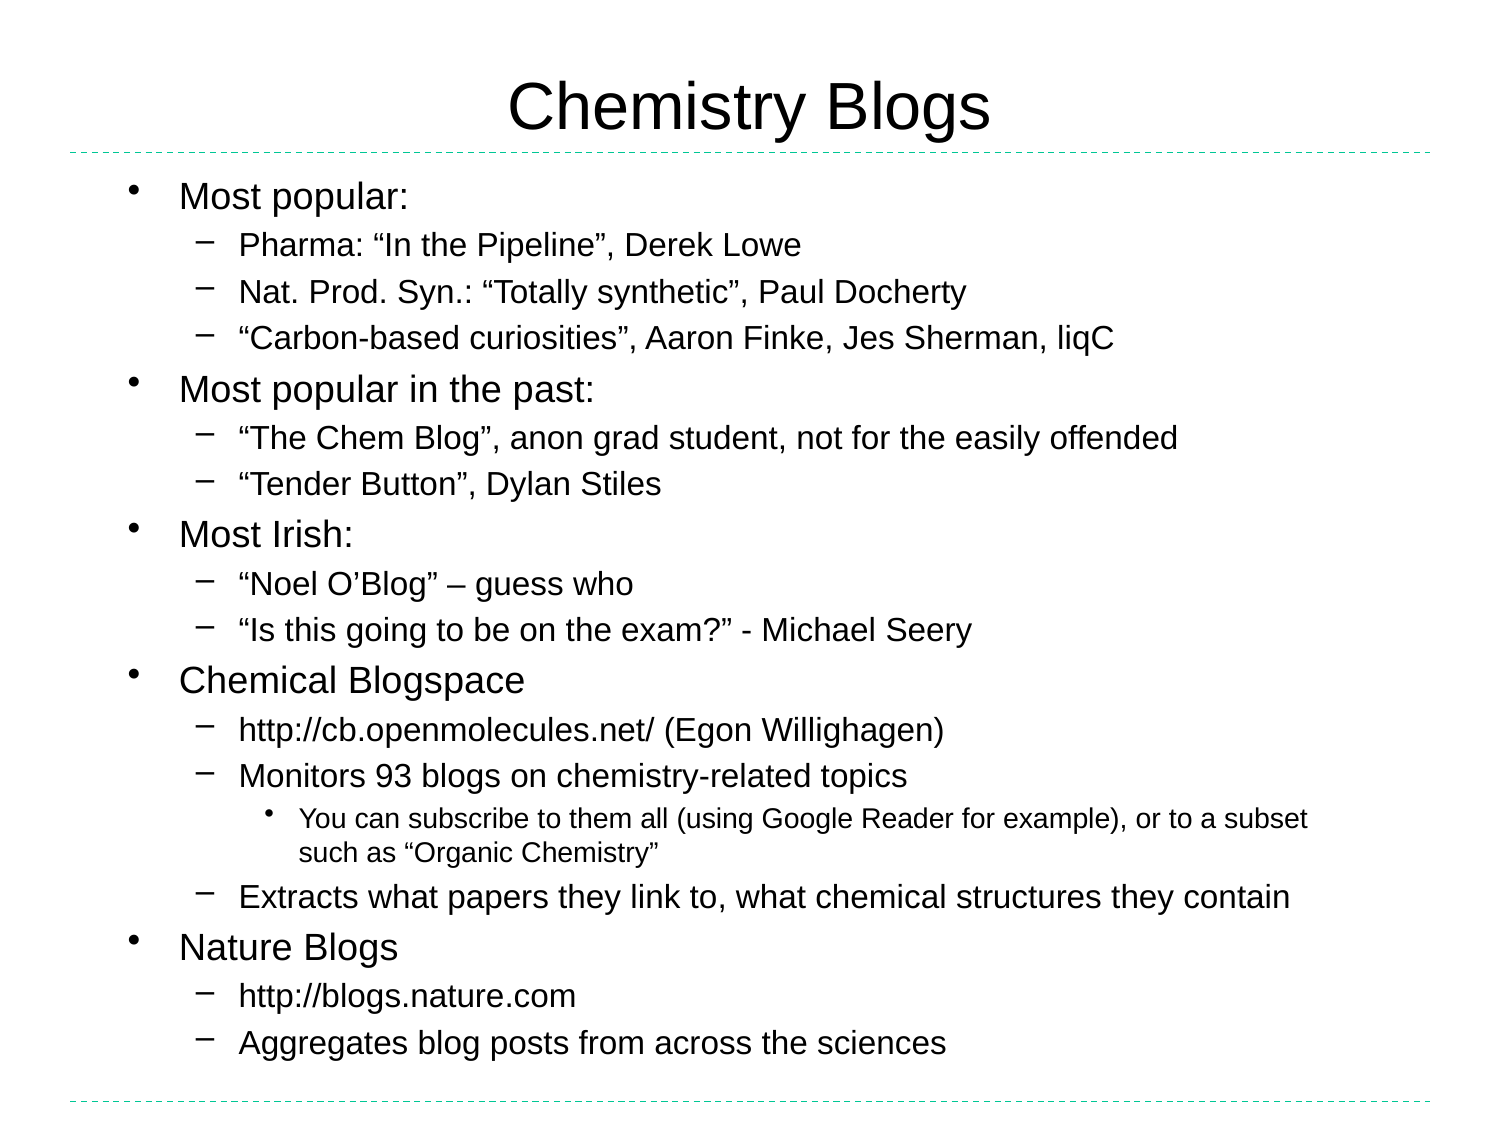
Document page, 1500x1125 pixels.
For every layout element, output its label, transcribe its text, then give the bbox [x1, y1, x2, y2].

title Chemistry Blogs [112, 52, 1388, 153]
list Most popular: Pharma: “In the Pipeline”, Derek Lowe Nat. Prod. Syn.: “Totally synthetic”, Paul Docherty “Carbon-based curiosities”, Aaron Finke, Jes Sherman, liqC Most popular in the past: “The Chem Blog”, anon grad student, not for the easily offended “Tender Button”, Dylan Stiles Most Irish: “Noel O’Blog” – guess who “Is this going to be on the exam?” - Michael Seery Chemical Blogspace http://cb.openmolecules.net/ (Egon Willighagen) Monitors 93 blogs on chemistry-related topics You can subscribe to them all (using Google Reader for example), or to a subset such as “Organic Chemistry” Extracts what papers they link to, what chemical structures they contain Nature Blogs http://blogs.nature.com Aggregates blog posts from across the sciences [112, 163, 1388, 1079]
